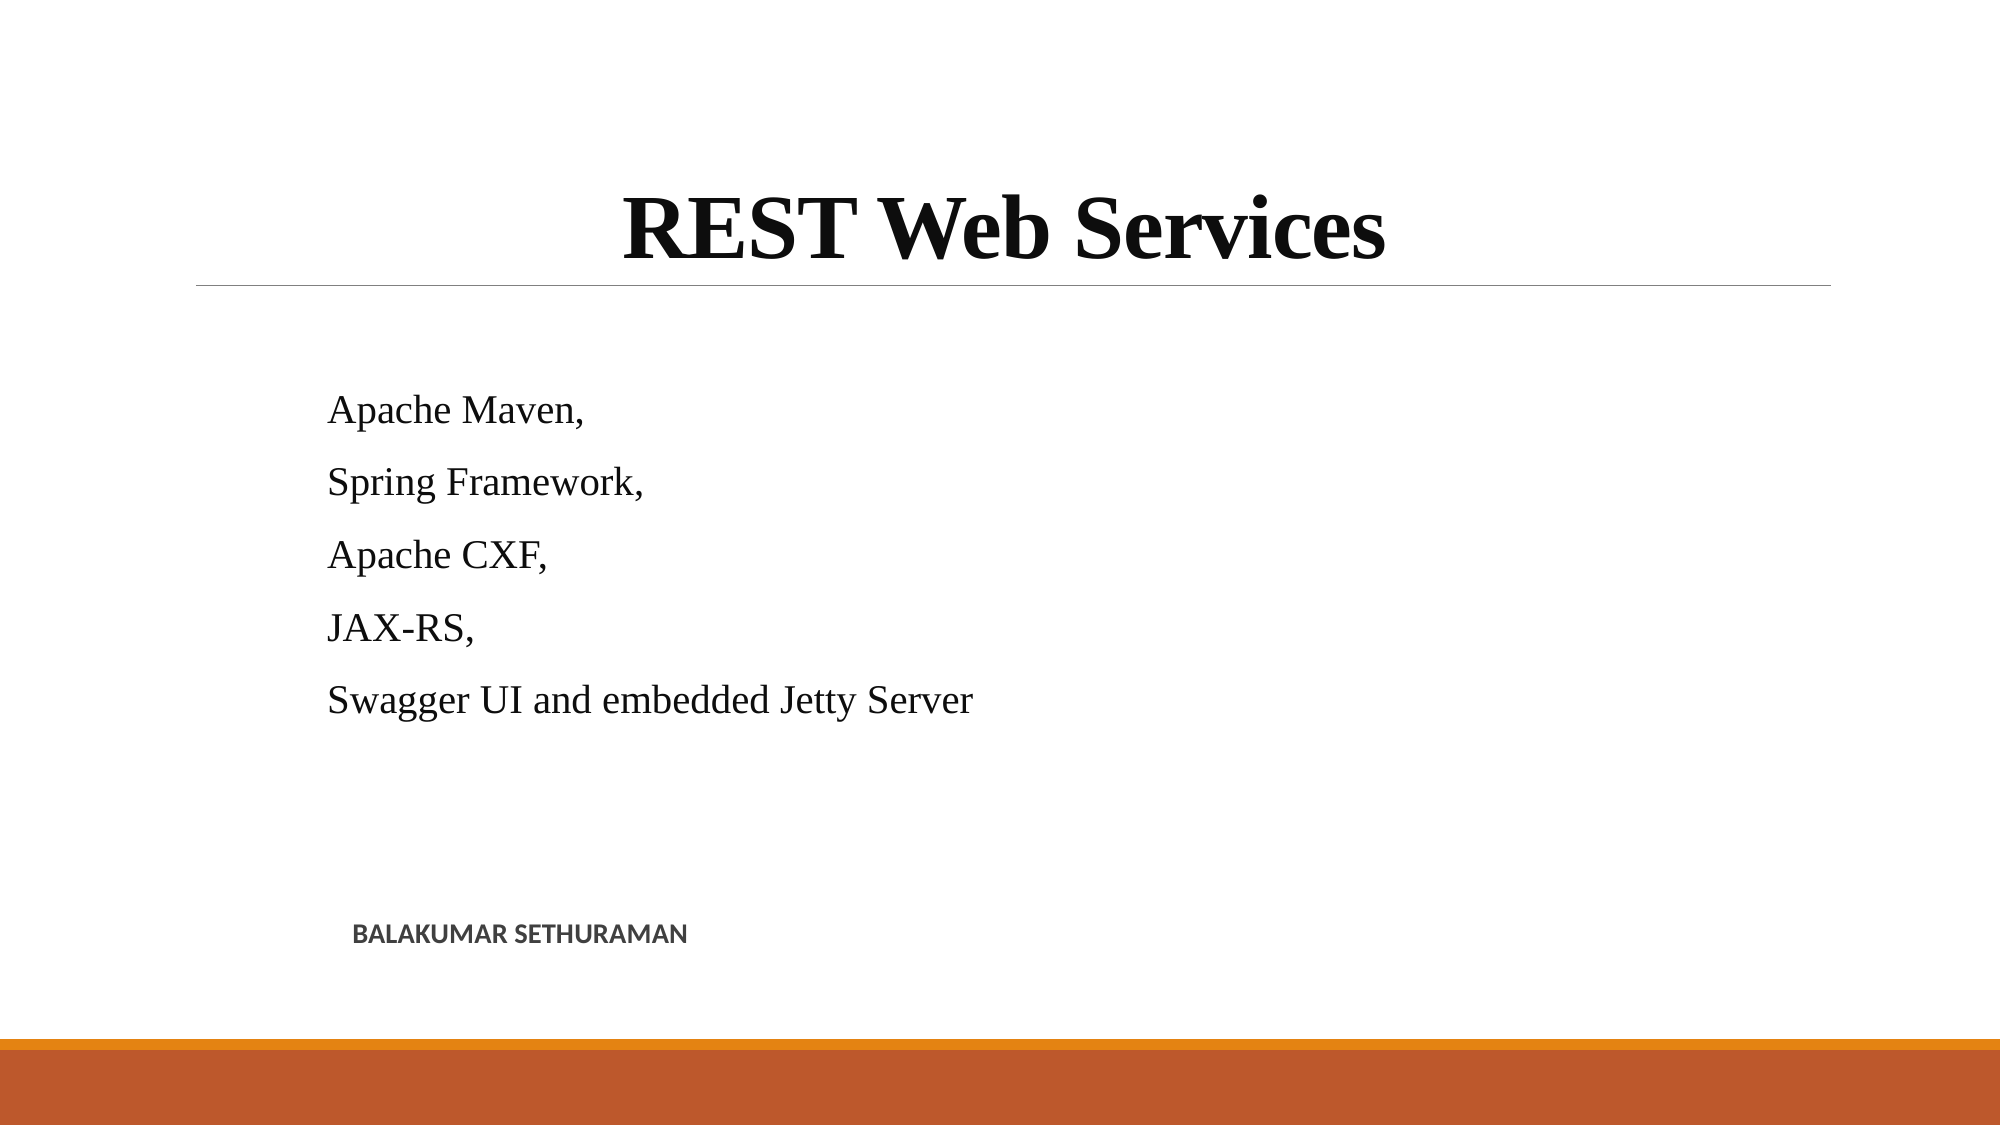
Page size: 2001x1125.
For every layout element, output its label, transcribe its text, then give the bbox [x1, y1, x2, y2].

title REST Web Services [180, 47, 1830, 285]
list Apache Maven, Spring Framework, Apache CXF, JAX-RS, Swagger UI and embedded Jetty Server BALAKUMAR SETHURAMAN [180, 302, 1830, 963]
